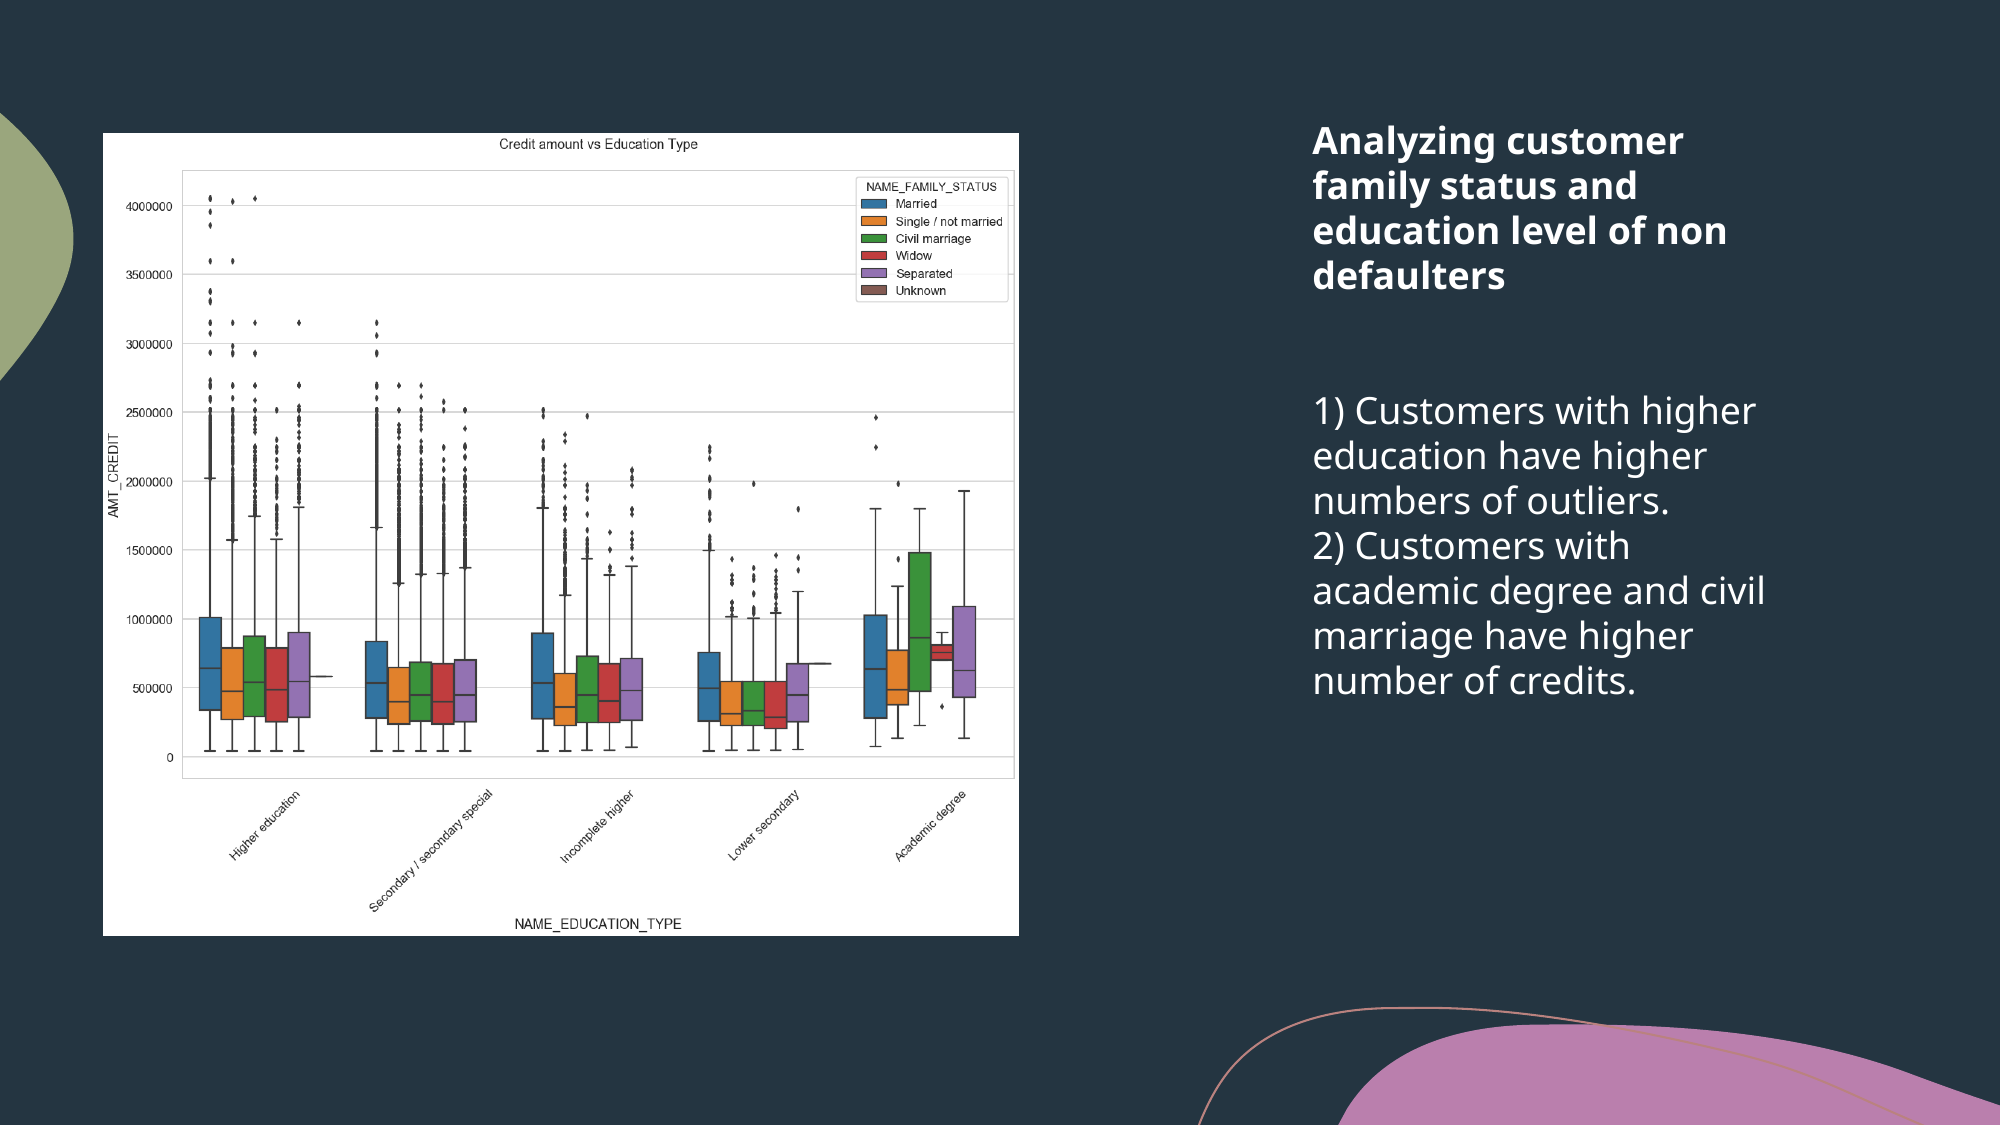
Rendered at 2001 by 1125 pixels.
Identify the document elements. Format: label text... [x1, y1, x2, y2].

text_box Analyzing customer family status and education level of non defaulters 1) Customers with higher education have higher numbers of outliers. 2) Customers with academic degree and civil marriage have higher number of credits. [1297, 109, 1798, 710]
picture [103, 133, 1019, 936]
